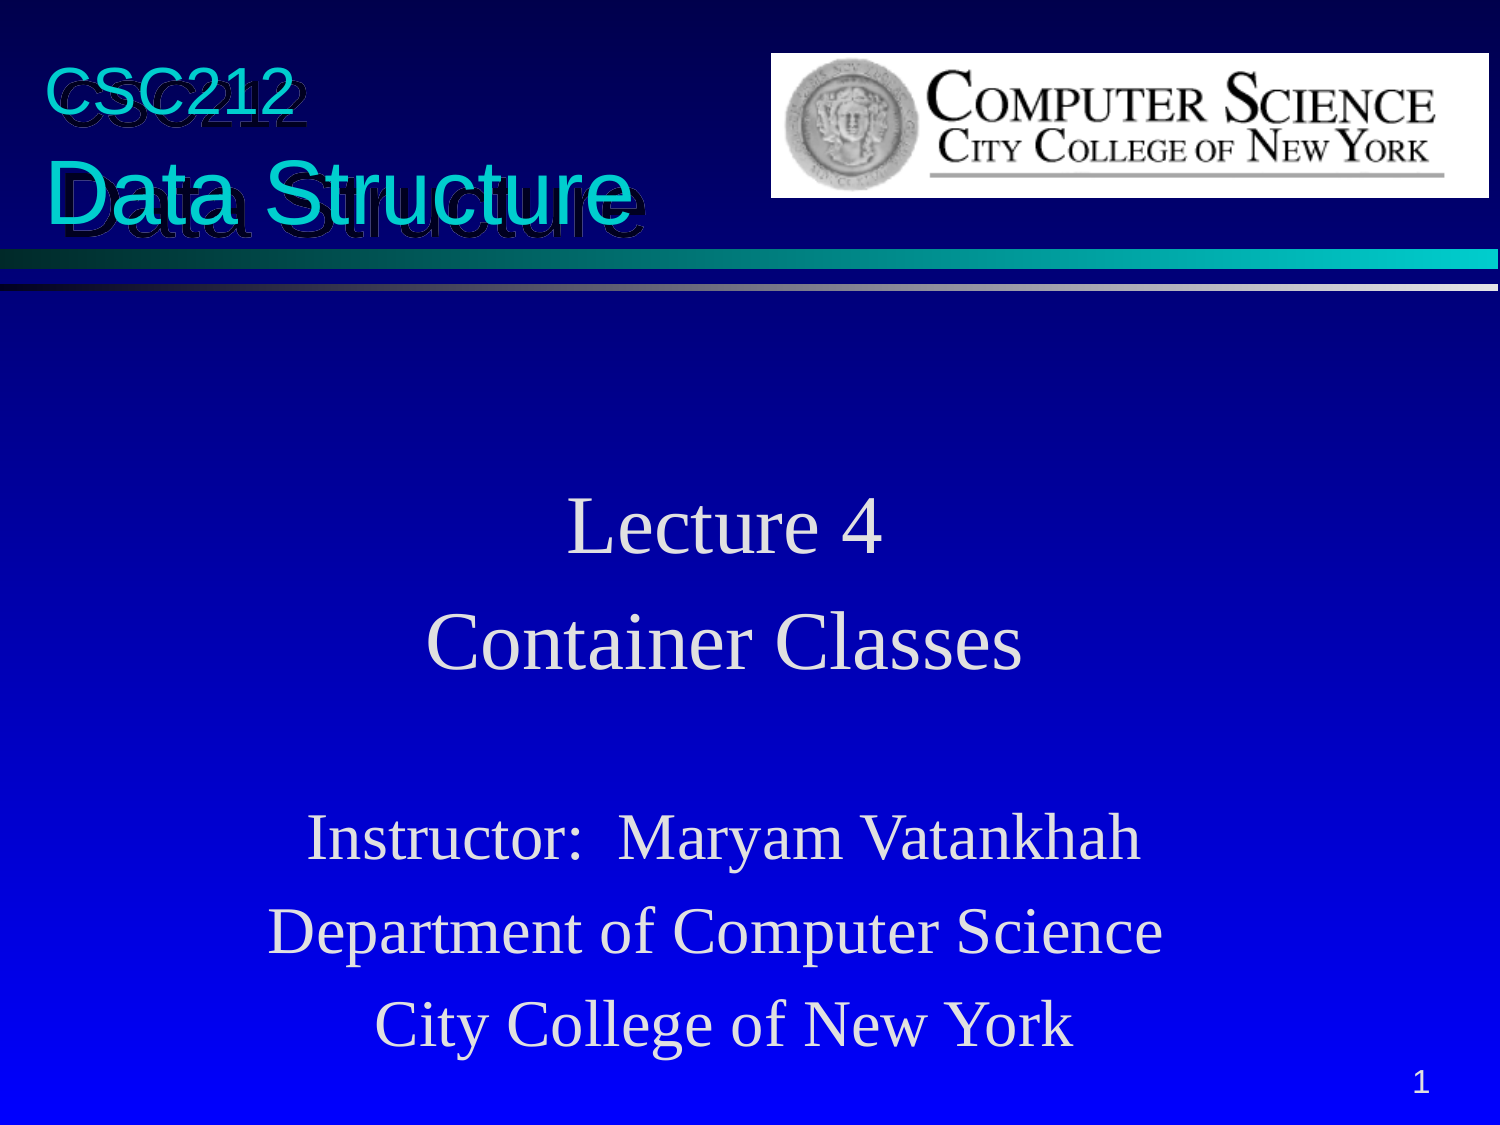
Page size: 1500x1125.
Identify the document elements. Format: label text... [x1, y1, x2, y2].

picture [771, 53, 1489, 198]
title CSC212 Data Structure [29, 36, 1500, 338]
subtitle Lecture 4 Container Classes Instructor: Maryam Vatankhah Department of Computer Science City College of New York [136, 461, 1313, 988]
